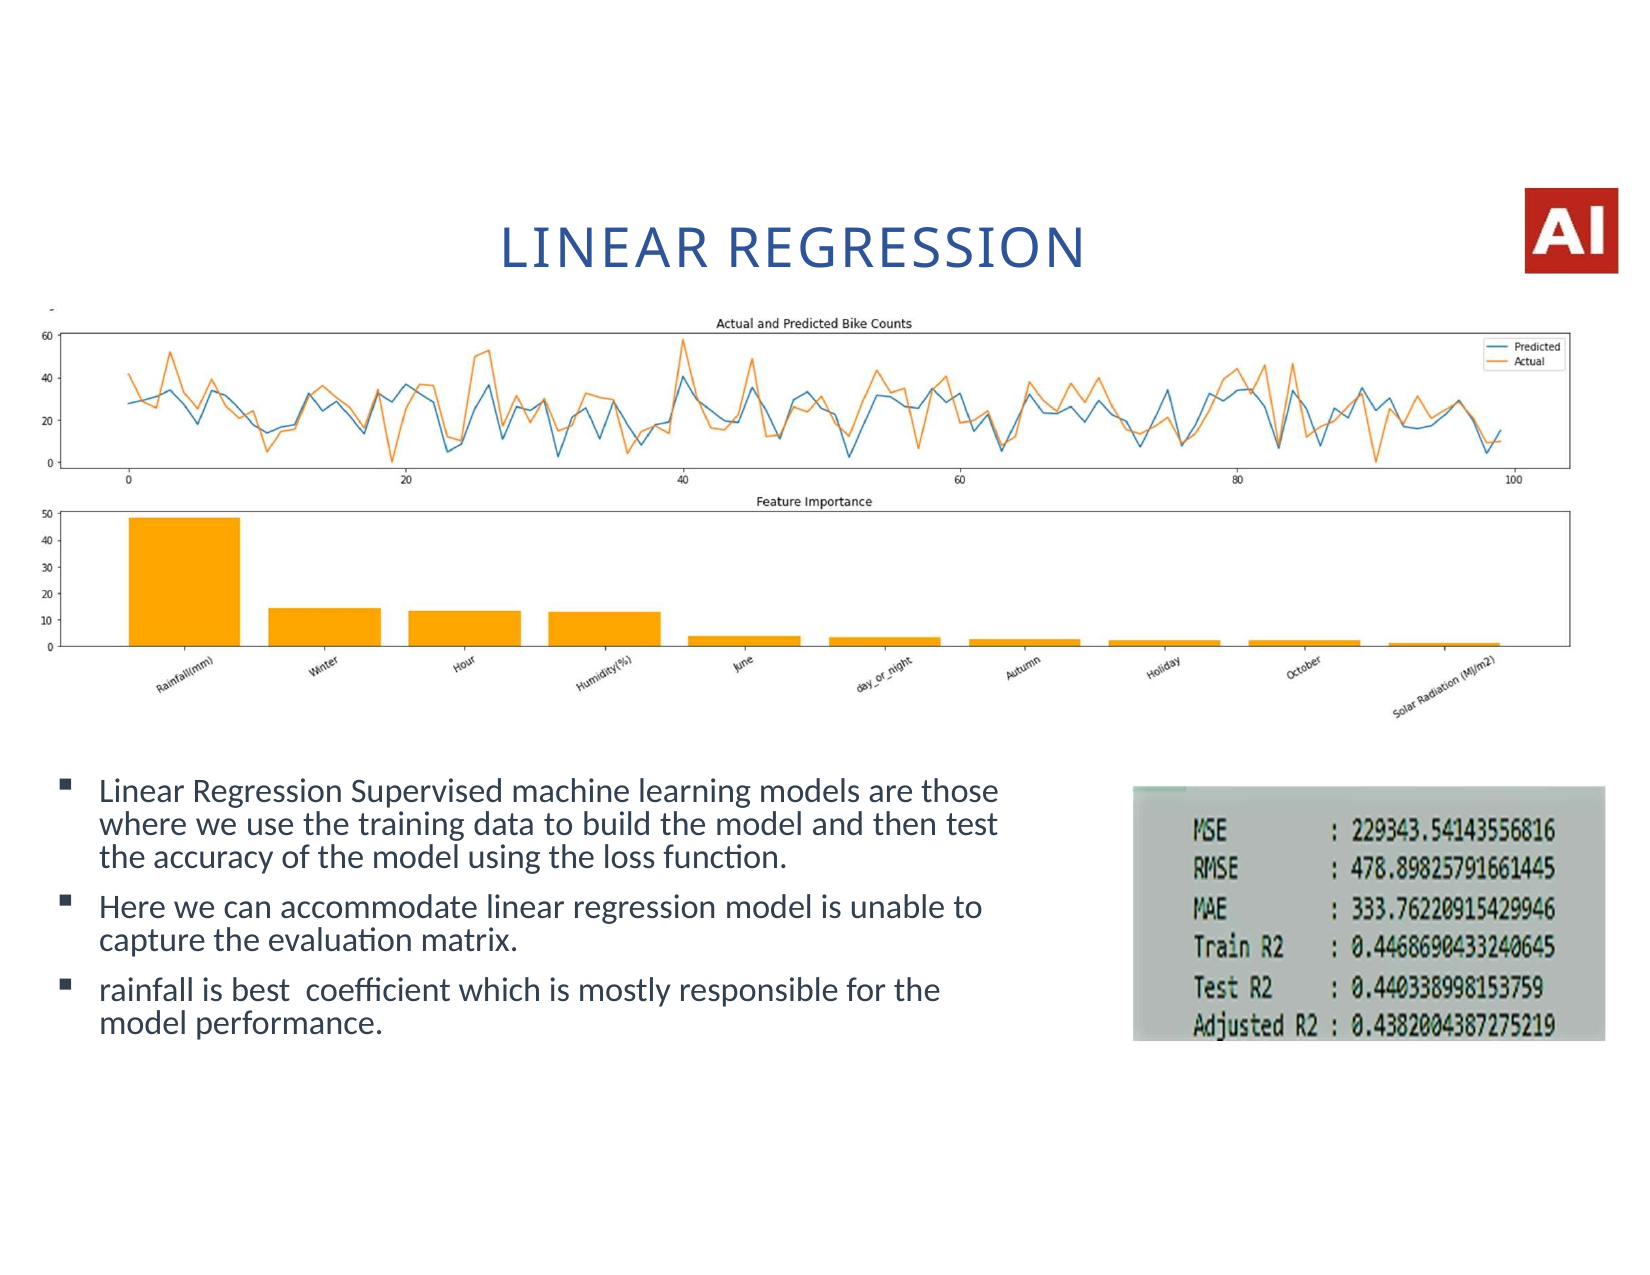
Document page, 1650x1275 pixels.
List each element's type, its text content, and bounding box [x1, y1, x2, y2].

picture [1131, 784, 1606, 1042]
picture [41, 306, 1575, 722]
title LINEAR REGRESSION [497, 210, 1153, 305]
picture [1524, 186, 1619, 274]
text_box Linear Regression Supervised machine learning models are those where we use the training data to build the model and then test the accuracy of the model using the loss function. Here we can accommodate linear regression model is unable to capture the evaluation matrix. rainfall is best coefficient which is mostly responsible for the model performance. [50, 766, 1008, 1042]
